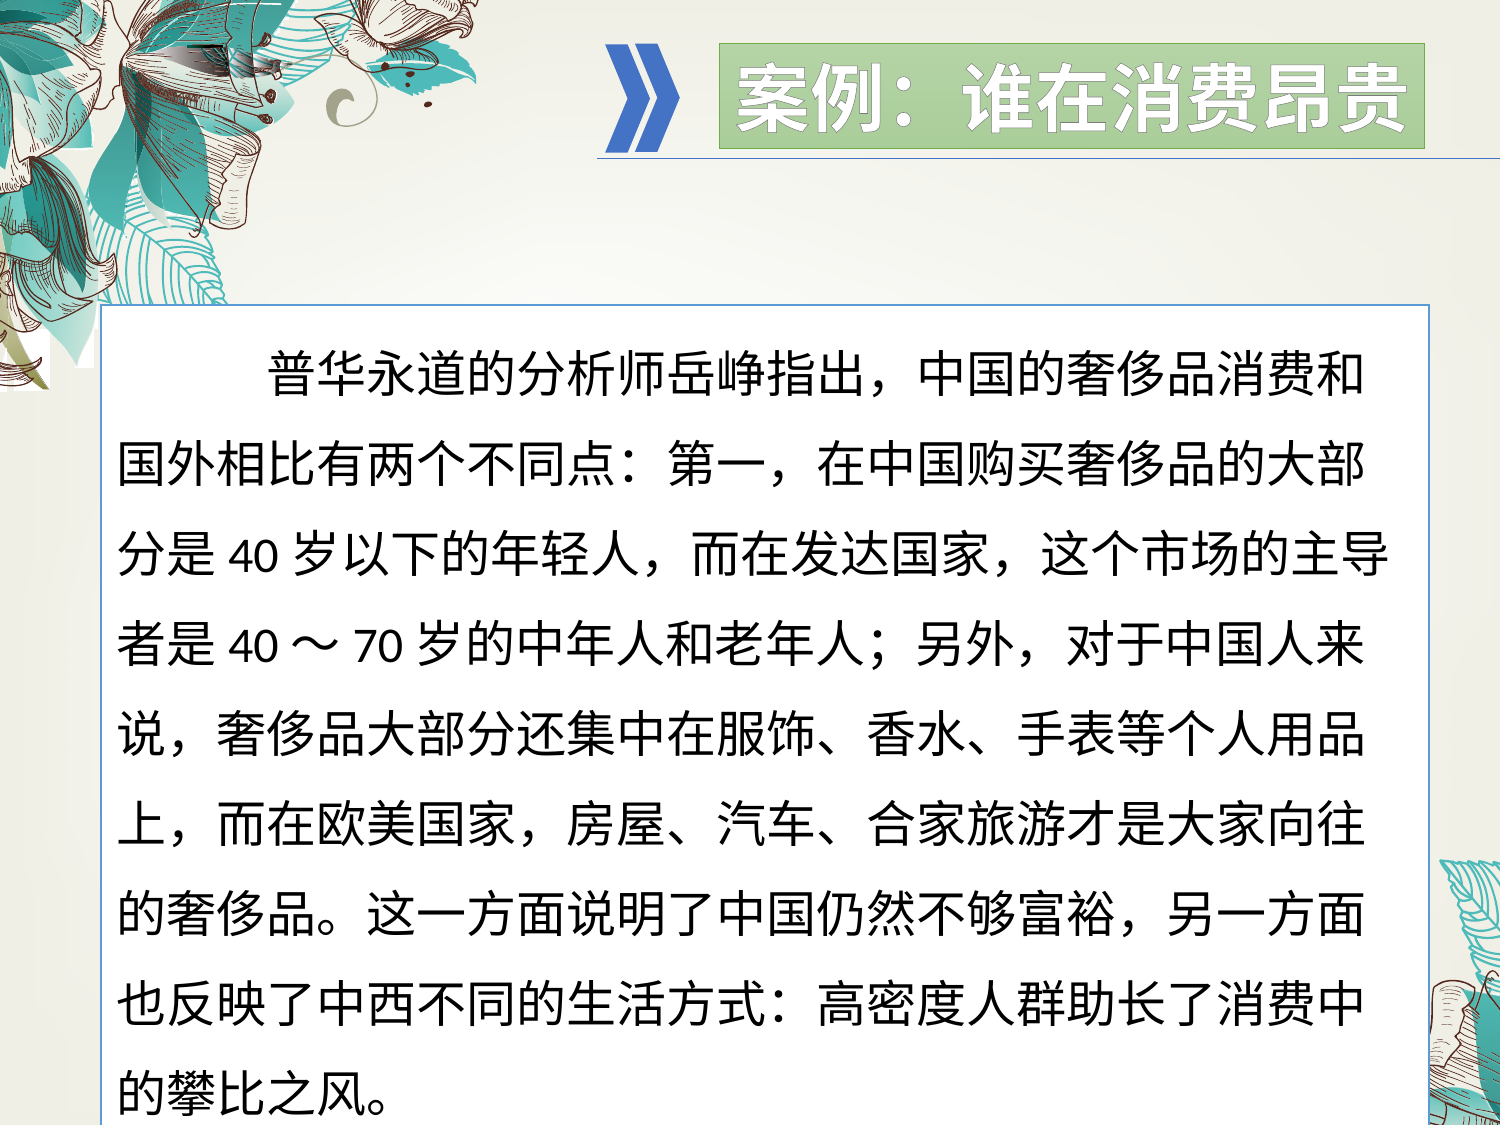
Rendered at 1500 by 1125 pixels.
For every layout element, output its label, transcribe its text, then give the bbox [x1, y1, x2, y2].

text_box 普华永道的分析师岳峥指出，中国的奢侈品消费和国外相比有两个不同点：第一，在中国购买奢侈品的大部分是40岁以下的年轻人，而在发达国家，这个市场的主导者是40～70岁的中年人和老年人；另外，对于中国人来说，奢侈品大部分还集中在服饰、香水、手表等个人用品上，而在欧美国家，房屋、汽车、合家旅游才是大家向往的奢侈品。这一方面说明了中国仍然不够富裕，另一方面也反映了中西不同的生活方式：高密度人群助长了消费中的攀比之风。 [100, 304, 1430, 1125]
picture [0, 0, 480, 483]
picture [1163, 687, 1500, 1125]
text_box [597, 43, 1500, 159]
